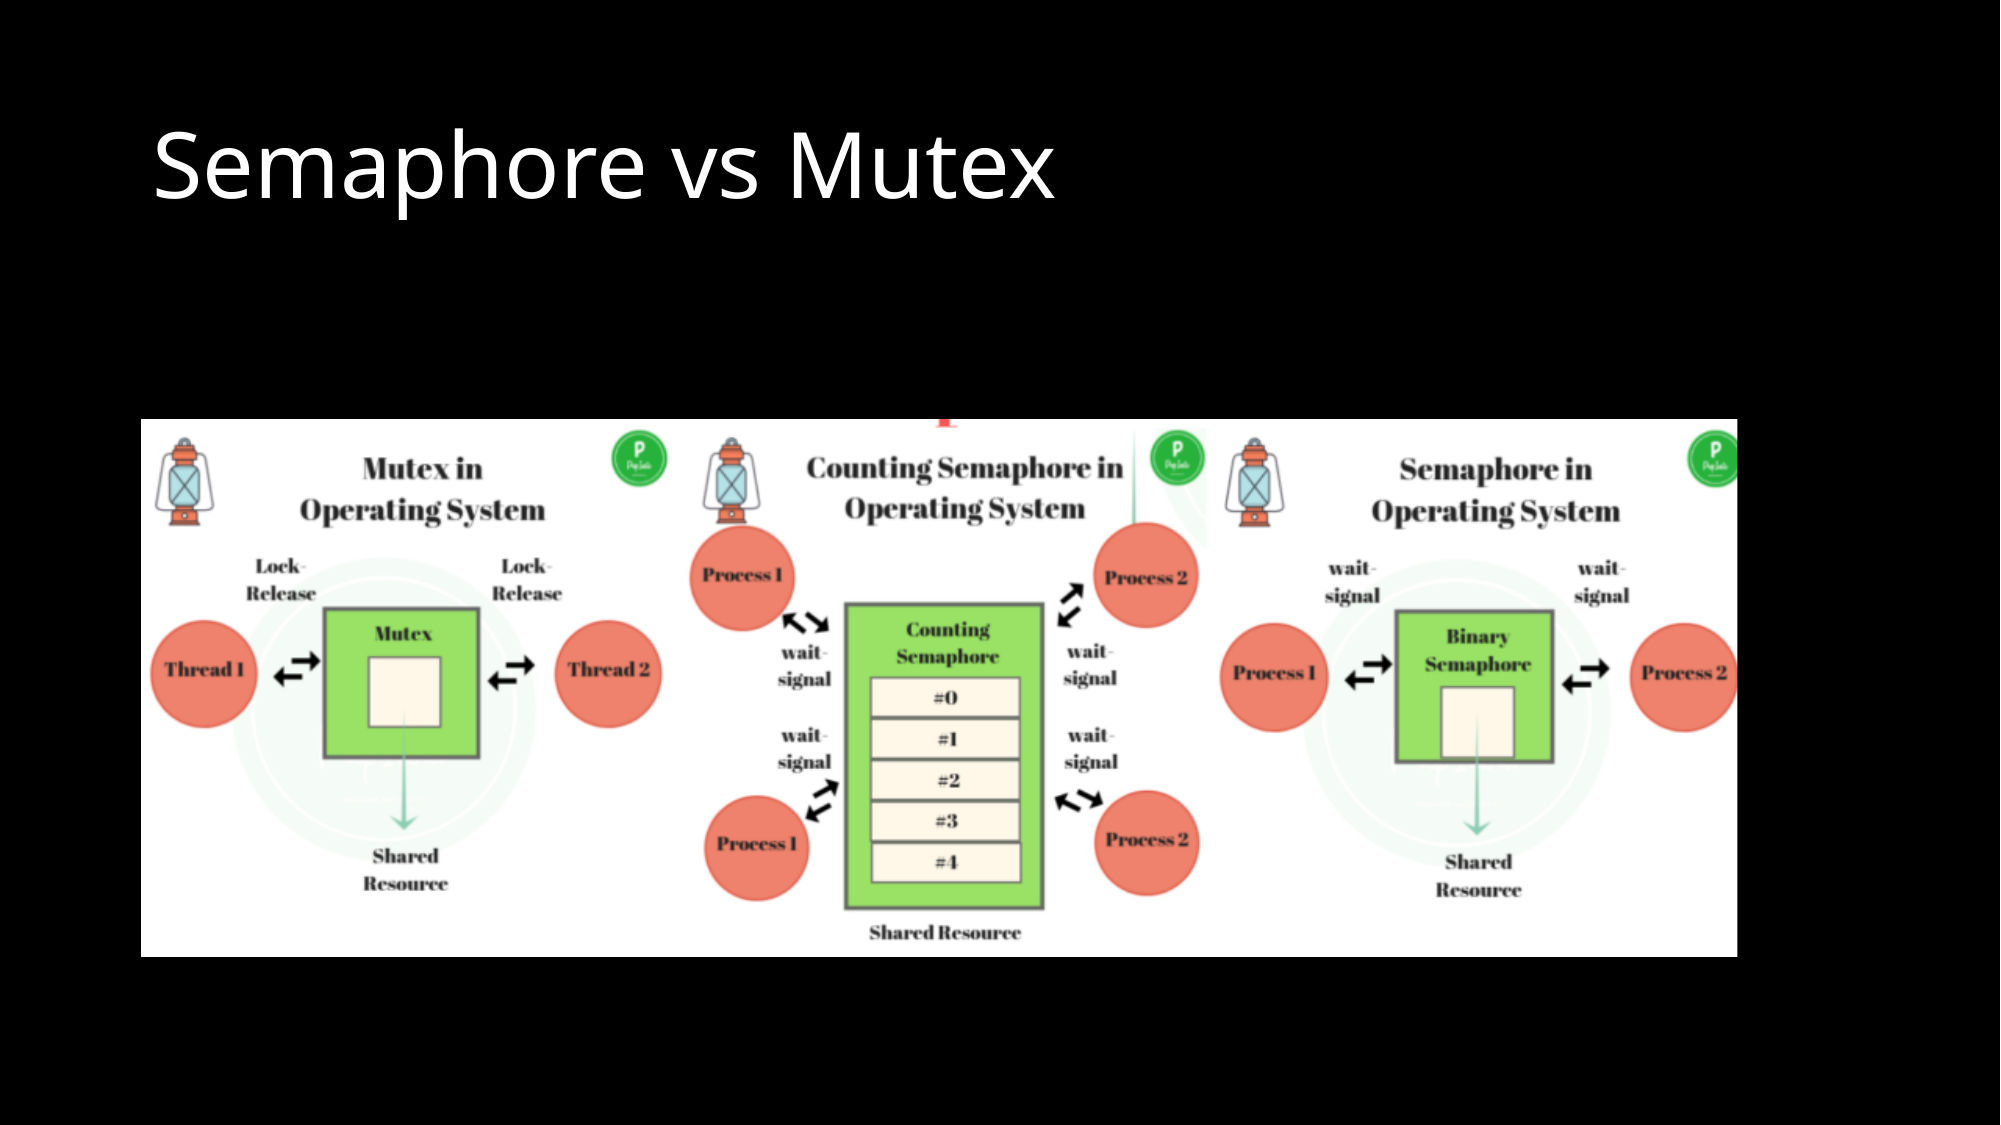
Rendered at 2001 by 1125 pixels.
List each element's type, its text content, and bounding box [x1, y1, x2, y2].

title Semaphore vs Mutex [137, 59, 1863, 278]
picture [137, 419, 1738, 957]
